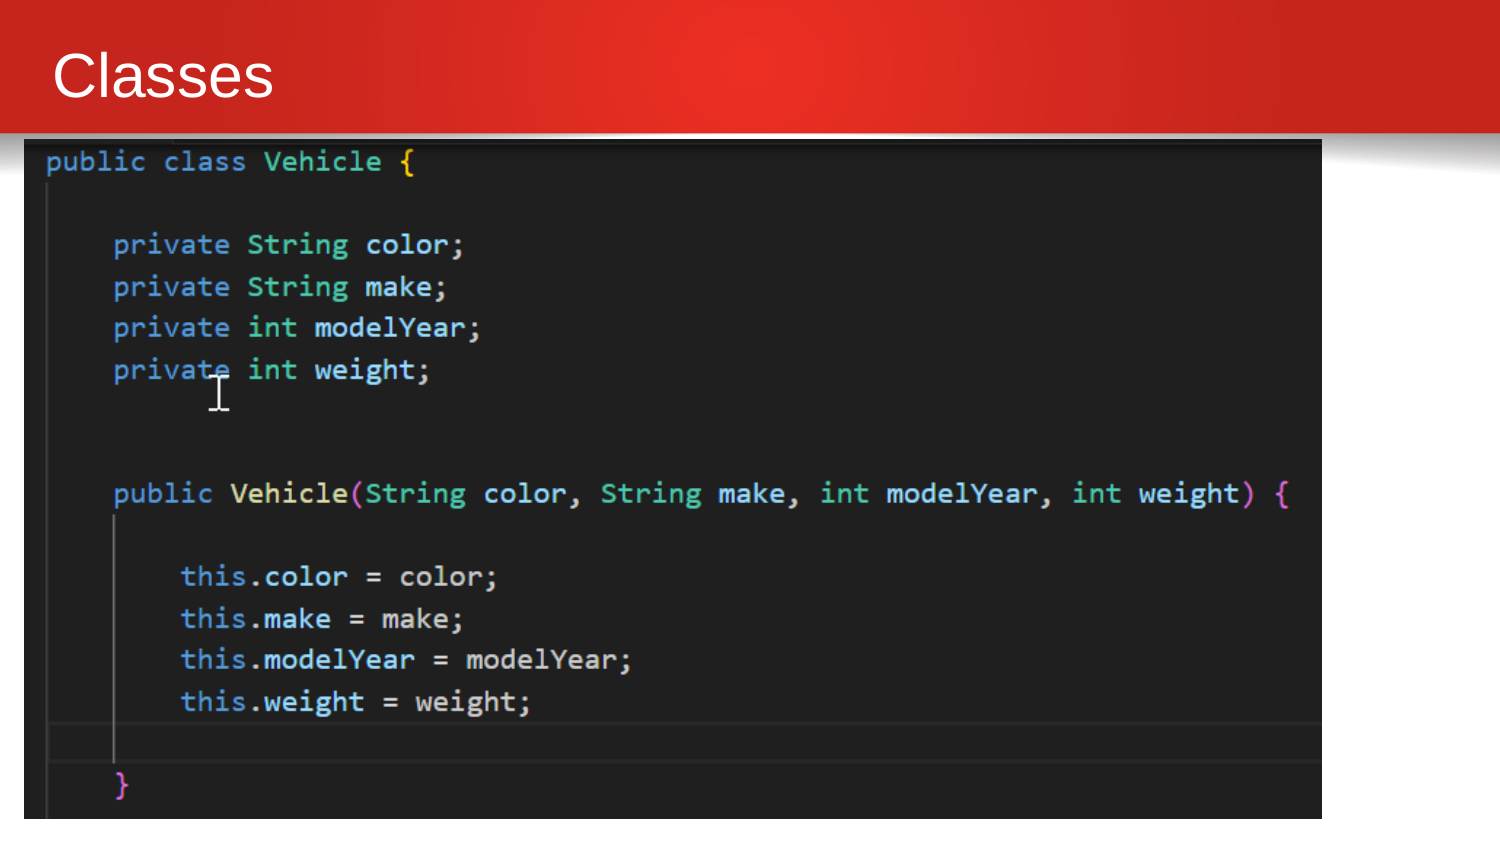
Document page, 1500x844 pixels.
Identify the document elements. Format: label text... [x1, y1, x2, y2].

title Classes [37, 20, 1325, 115]
picture [0, 0, 1500, 819]
